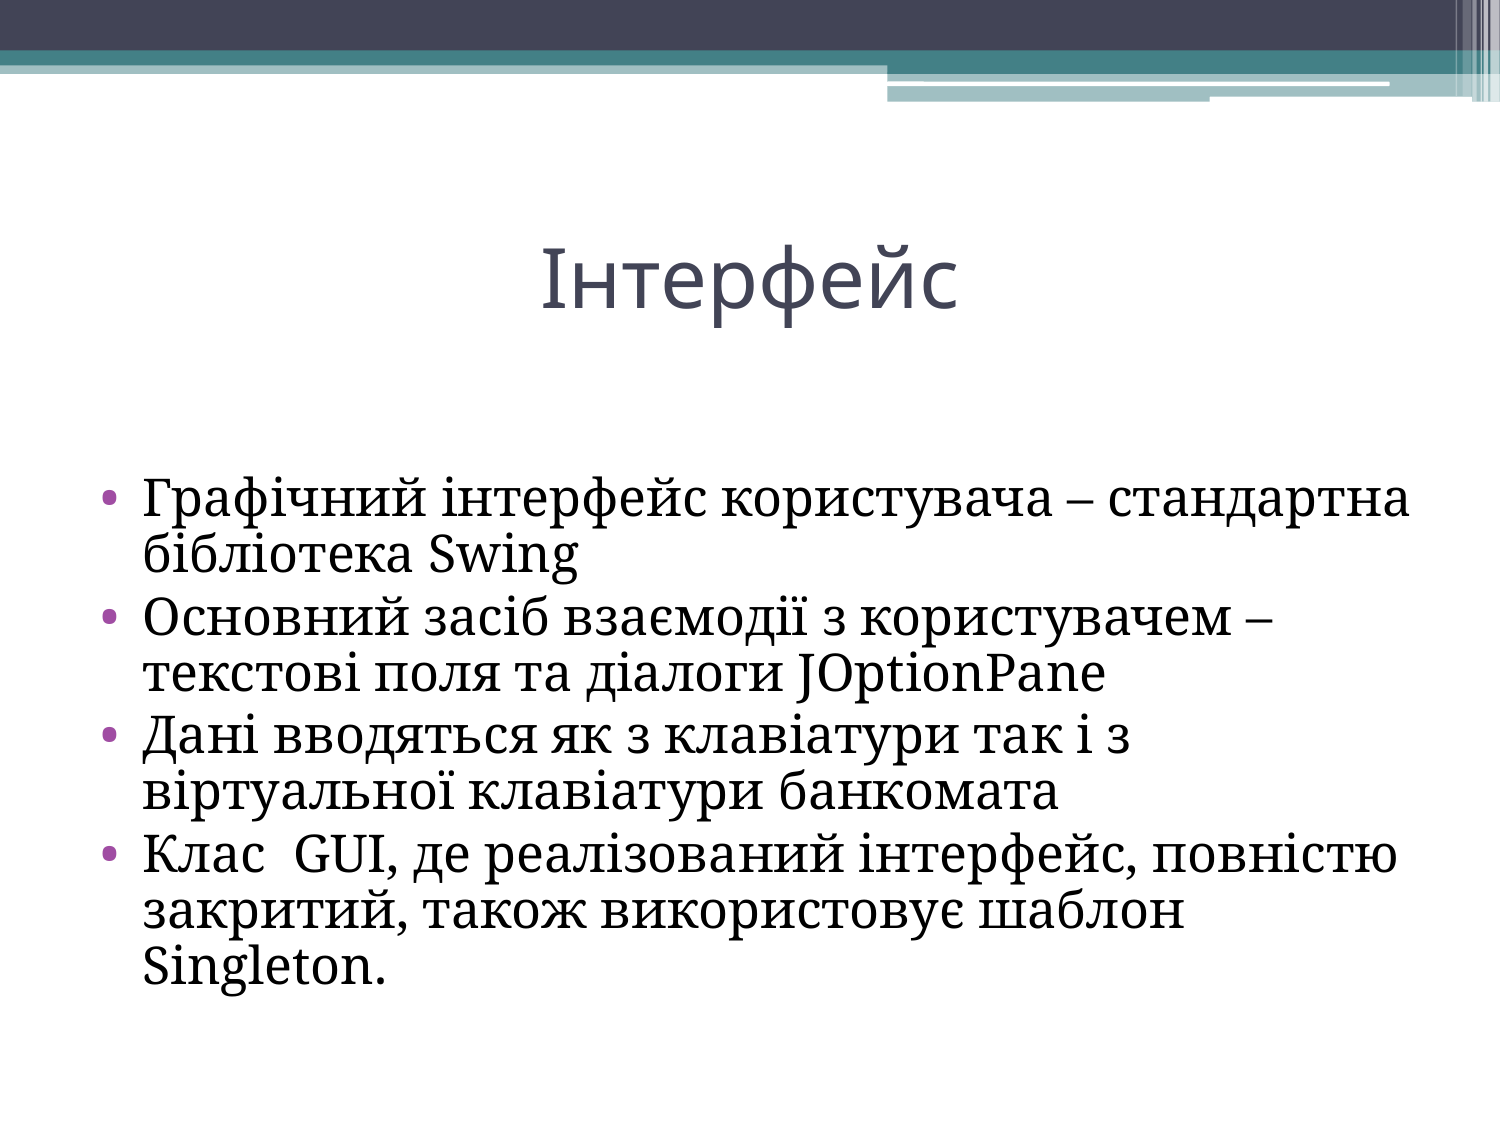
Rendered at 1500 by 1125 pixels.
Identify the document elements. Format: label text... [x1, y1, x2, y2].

list Графічний інтерфейс користувача – стандартна бібліотека Swing Основний засіб взаємодії з користувачем – текстові поля та діалоги JOptionPane Дані вводяться як з клавіатури так і з віртуальної клавіатури банкомата Клас GUI, де реалізований інтерфейс, повністю закритий, також використовує шаблон Singleton. [74, 463, 1426, 1125]
title Інтерфейс [74, 186, 1426, 363]
